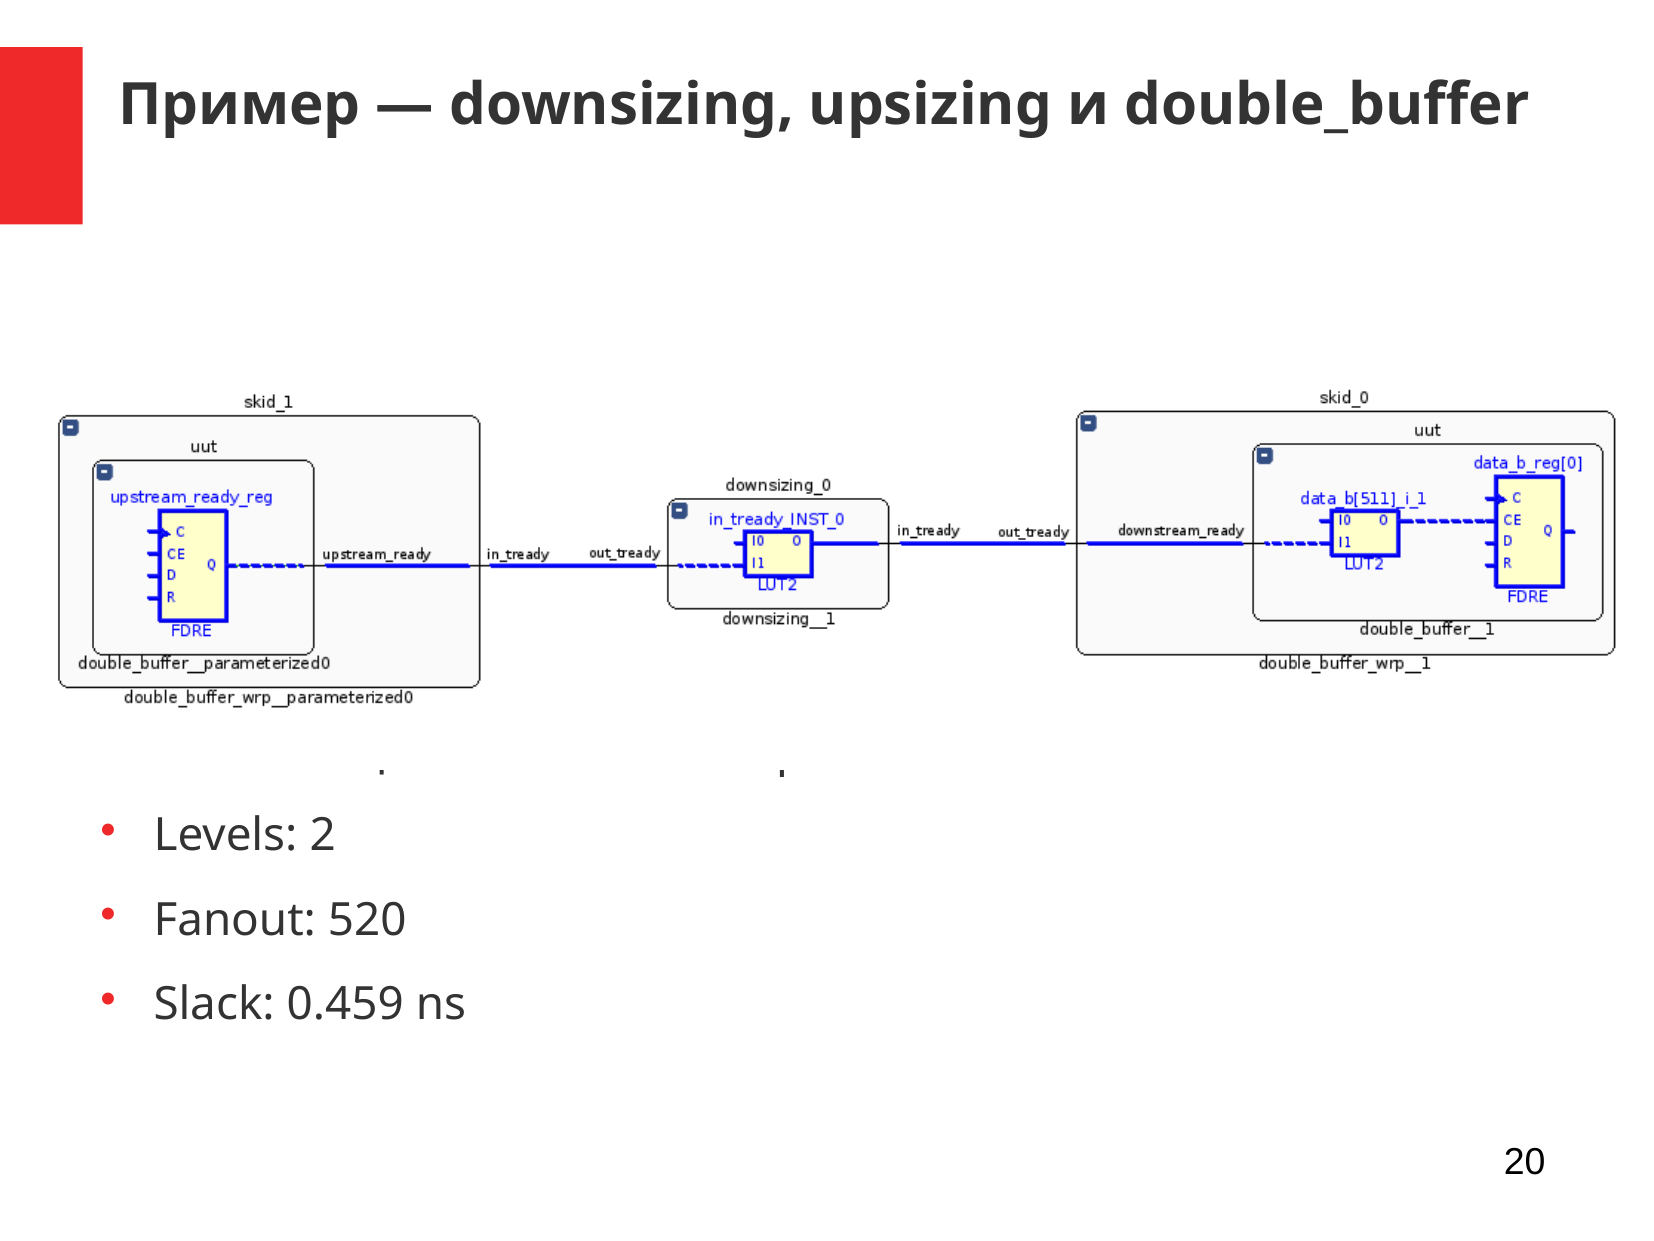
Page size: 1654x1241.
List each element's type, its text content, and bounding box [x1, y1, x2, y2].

text_box Пример — downsizing, upsizing и double_buffer [118, 49, 1571, 154]
text_box 20 [1185, 1129, 1571, 1216]
picture [54, 264, 1623, 770]
text_box Комбинационная логика ограничена Levels: 2 Fanout: 520 Slack: 0.459 ns [82, 781, 1595, 1122]
